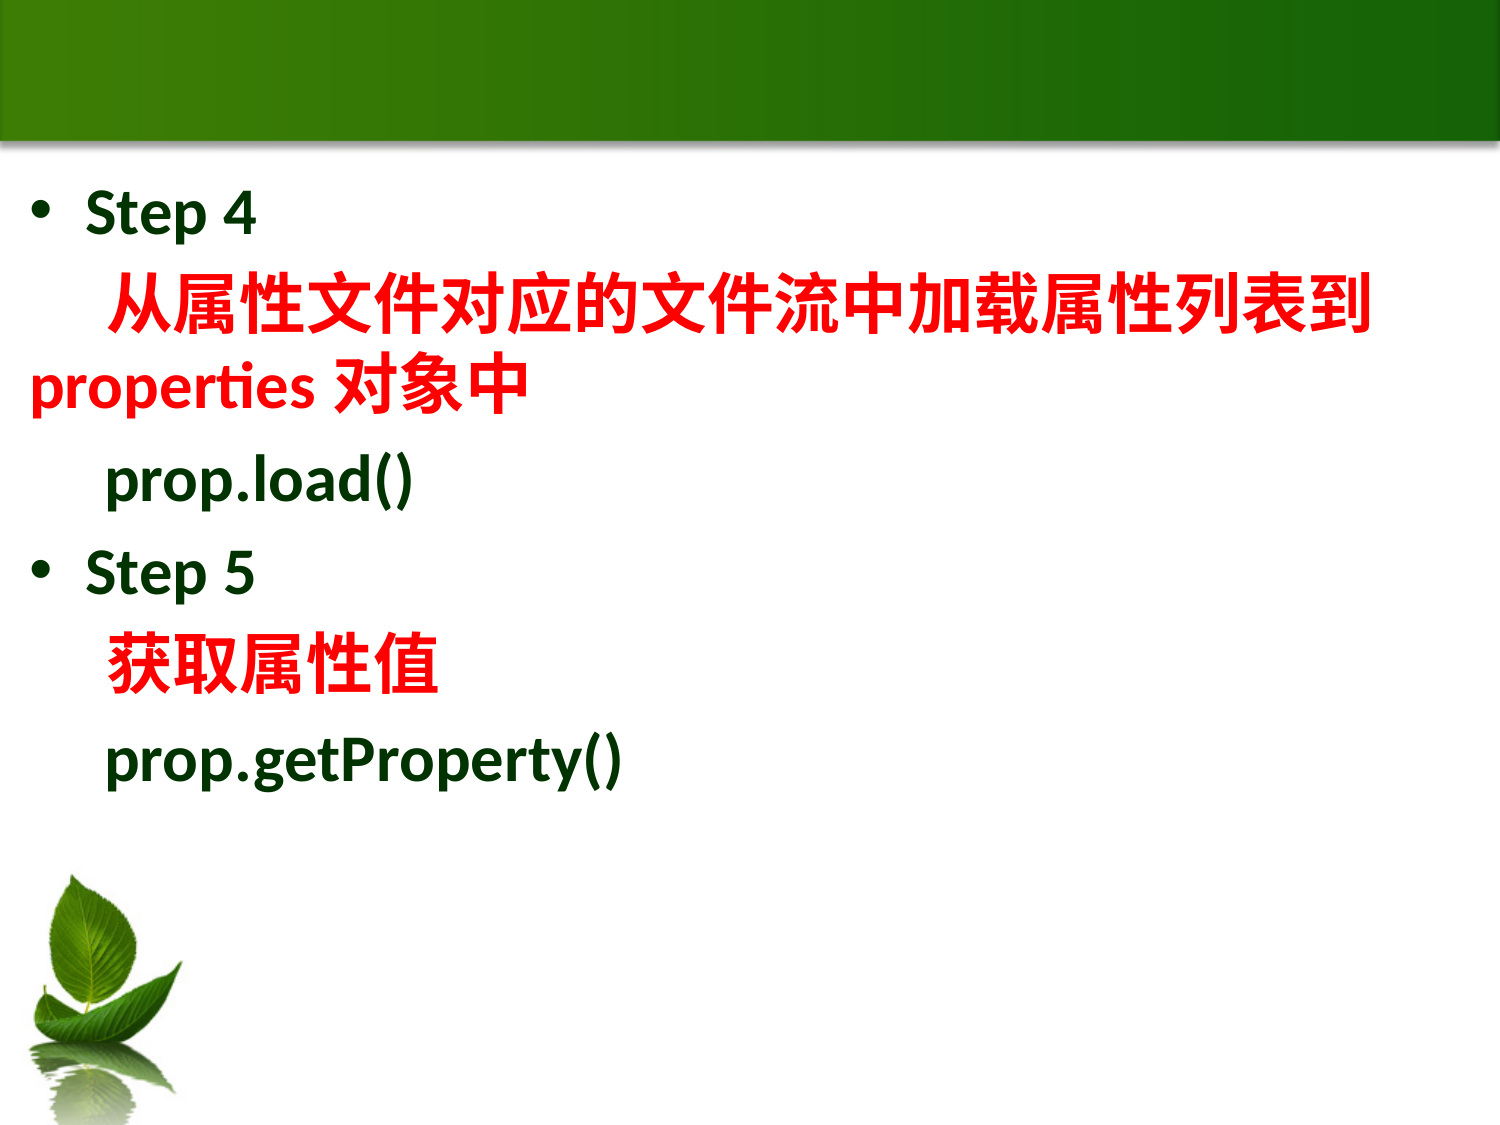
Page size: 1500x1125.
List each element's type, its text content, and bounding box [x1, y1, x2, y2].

picture [0, 0, 1500, 1125]
list Step 4 从属性文件对应的文件流中加载属性列表到properties对象中 prop.load() Step 5 获取属性值 prop.getProperty() [14, 160, 1483, 823]
